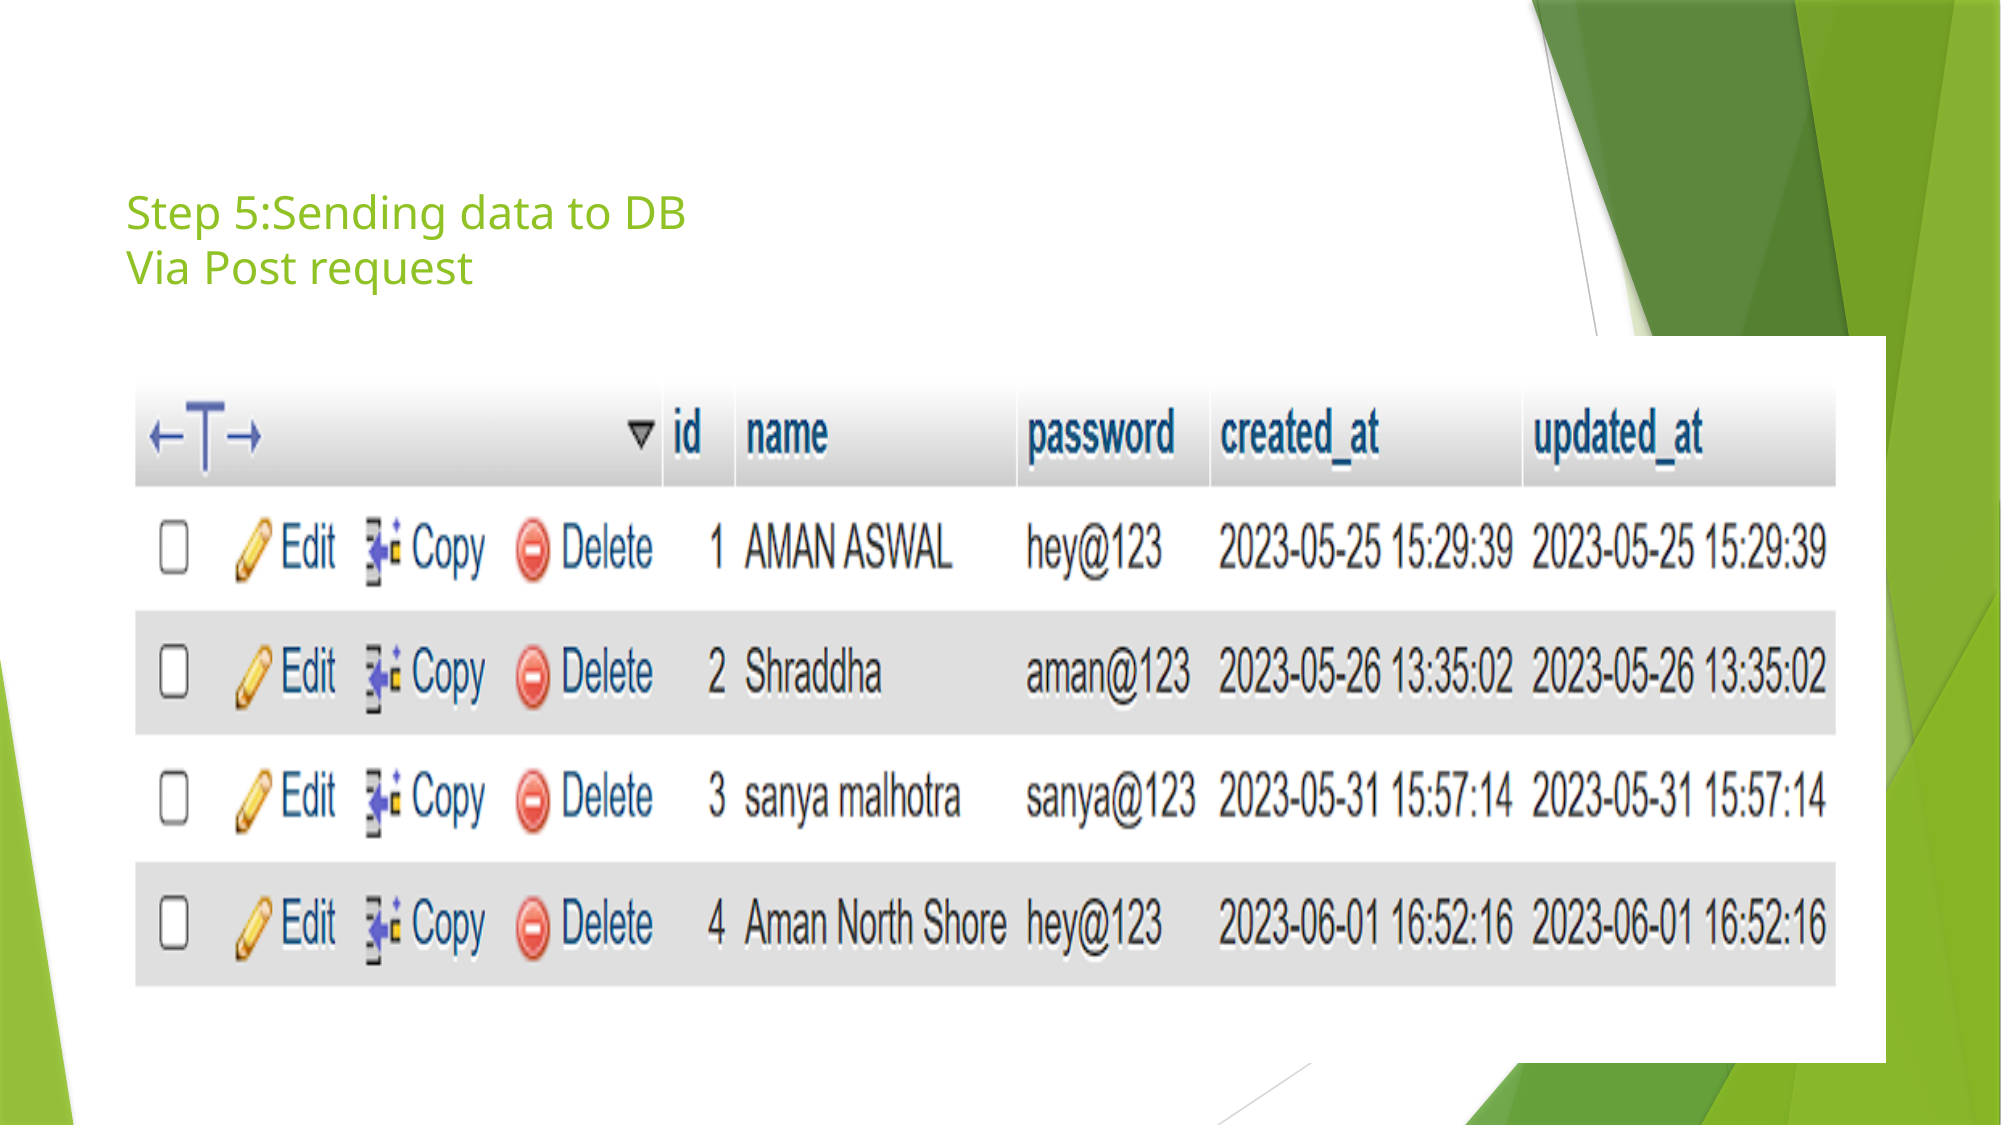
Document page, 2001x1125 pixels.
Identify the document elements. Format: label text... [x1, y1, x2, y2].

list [133, 335, 1886, 1064]
title Step 5:Sending data to DB Via Post request [111, 91, 744, 301]
